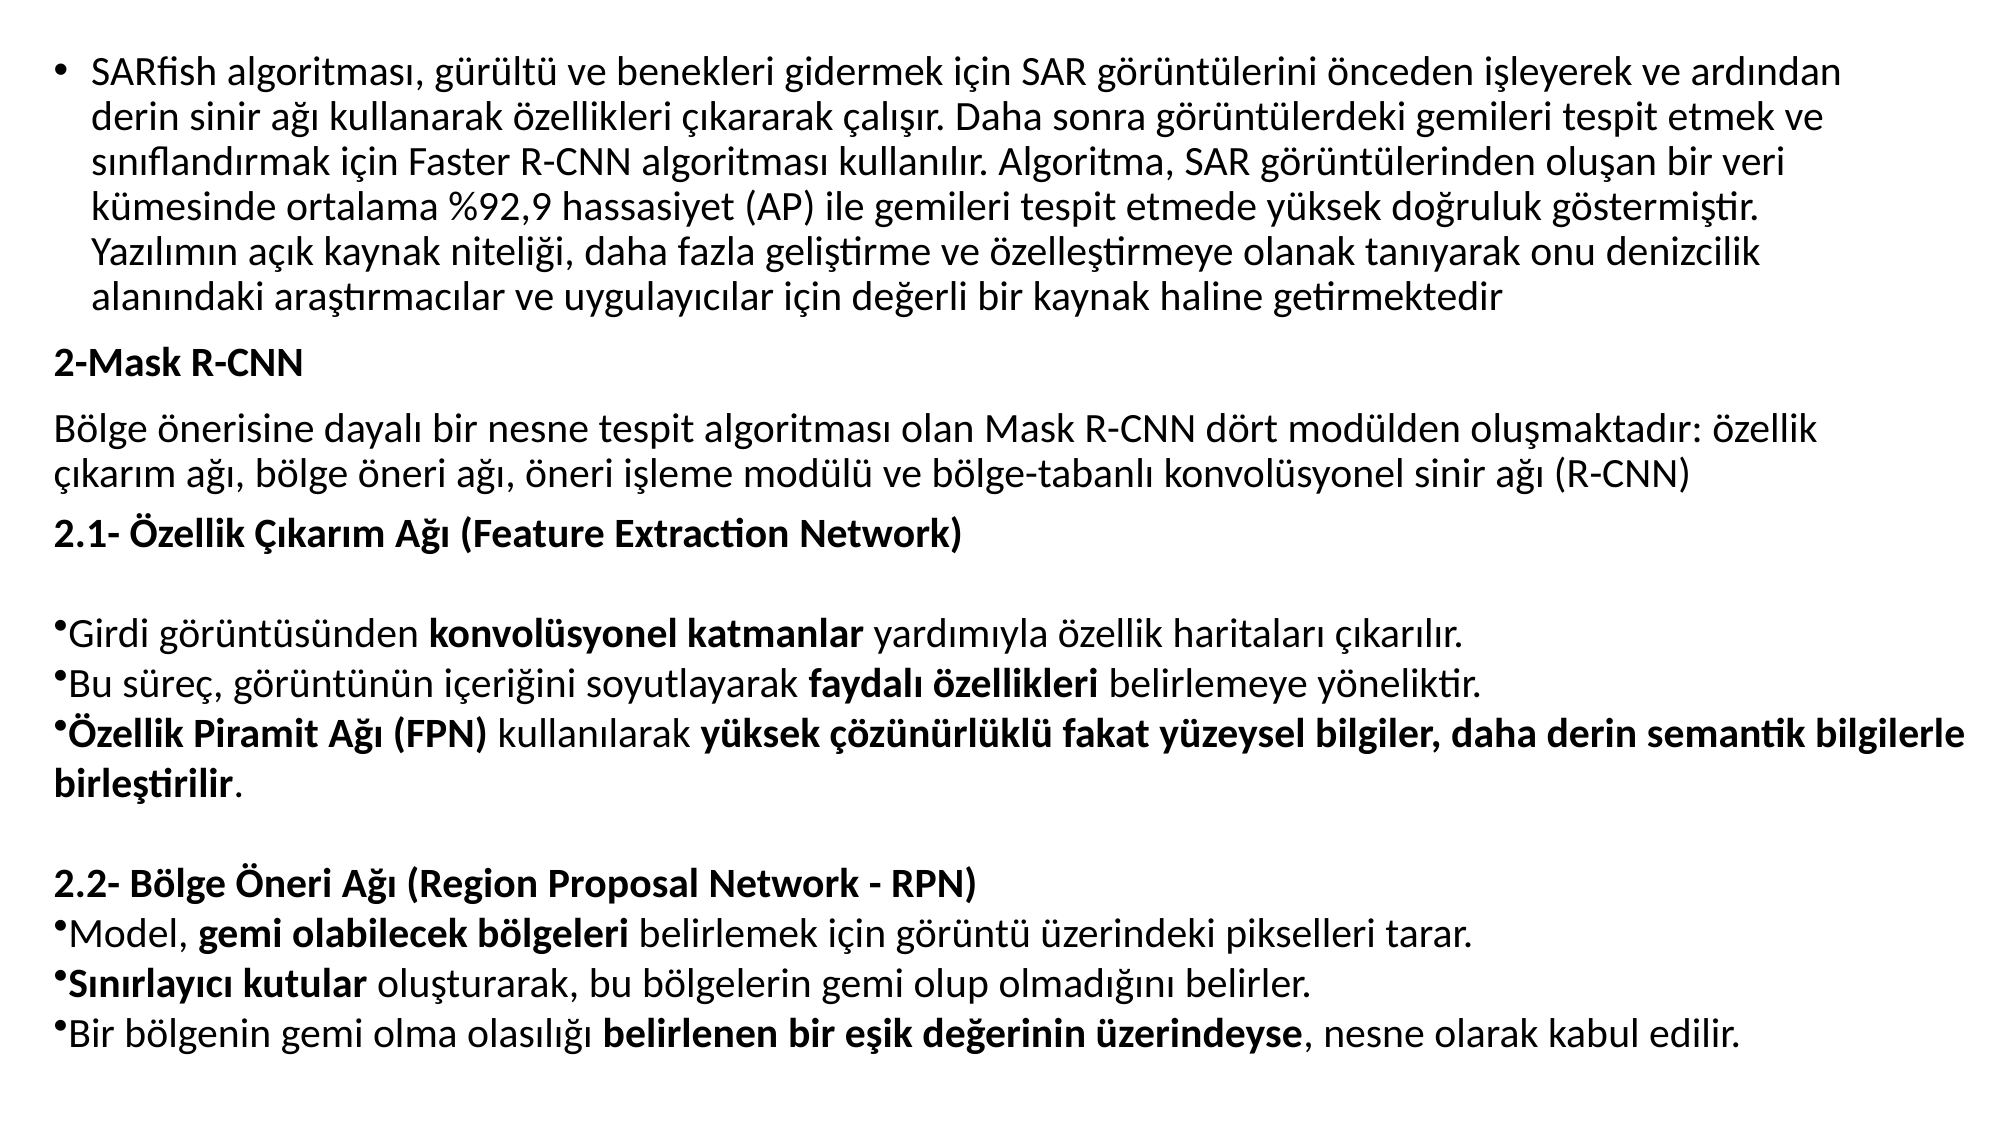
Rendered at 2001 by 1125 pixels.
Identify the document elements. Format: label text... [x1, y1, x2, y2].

list SARfish algoritması, gürültü ve benekleri gidermek için SAR görüntülerini önceden işleyerek ve ardından derin sinir ağı kullanarak özellikleri çıkararak çalışır. Daha sonra görüntülerdeki gemileri tespit etmek ve sınıflandırmak için Faster R-CNN algoritması kullanılır. Algoritma, SAR görüntülerinden oluşan bir veri kümesinde ortalama %92,9 hassasiyet (AP) ile gemileri tespit etmede yüksek doğruluk göstermiştir. Yazılımın açık kaynak niteliği, daha fazla geliştirme ve özelleştirmeye olanak tanıyarak onu denizcilik alanındaki araştırmacılar ve uygulayıcılar için değerli bir kaynak haline getirmektedir 2-Mask R-CNN Bölge önerisine dayalı bir nesne tespit algoritması olan Mask R-CNN dört modülden oluşmaktadır: özellik çıkarım ağı, bölge öneri ağı, öneri işleme modülü ve bölge-tabanlı konvolüsyonel sinir ağı (R-CNN) [38, 41, 1863, 497]
text_box 2.1- Özellik Çıkarım Ağı (Feature Extraction Network) Girdi görüntüsünden konvolüsyonel katmanlar yardımıyla özellik haritaları çıkarılır. Bu süreç, görüntünün içeriğini soyutlayarak faydalı özellikleri belirlemeye yöneliktir. Özellik Piramit Ağı (FPN) kullanılarak yüksek çözünürlüklü fakat yüzeysel bilgiler, daha derin semantik bilgilerle birleştirilir. 2.2- Bölge Öneri Ağı (Region Proposal Network - RPN) Model, gemi olabilecek bölgeleri belirlemek için görüntü üzerindeki pikselleri tarar. Sınırlayıcı kutular oluşturarak, bu bölgelerin gemi olup olmadığını belirler. Bir bölgenin gemi olma olasılığı belirlenen bir eşik değerinin üzerindeyse, nesne olarak kabul edilir. [38, 497, 2000, 1108]
